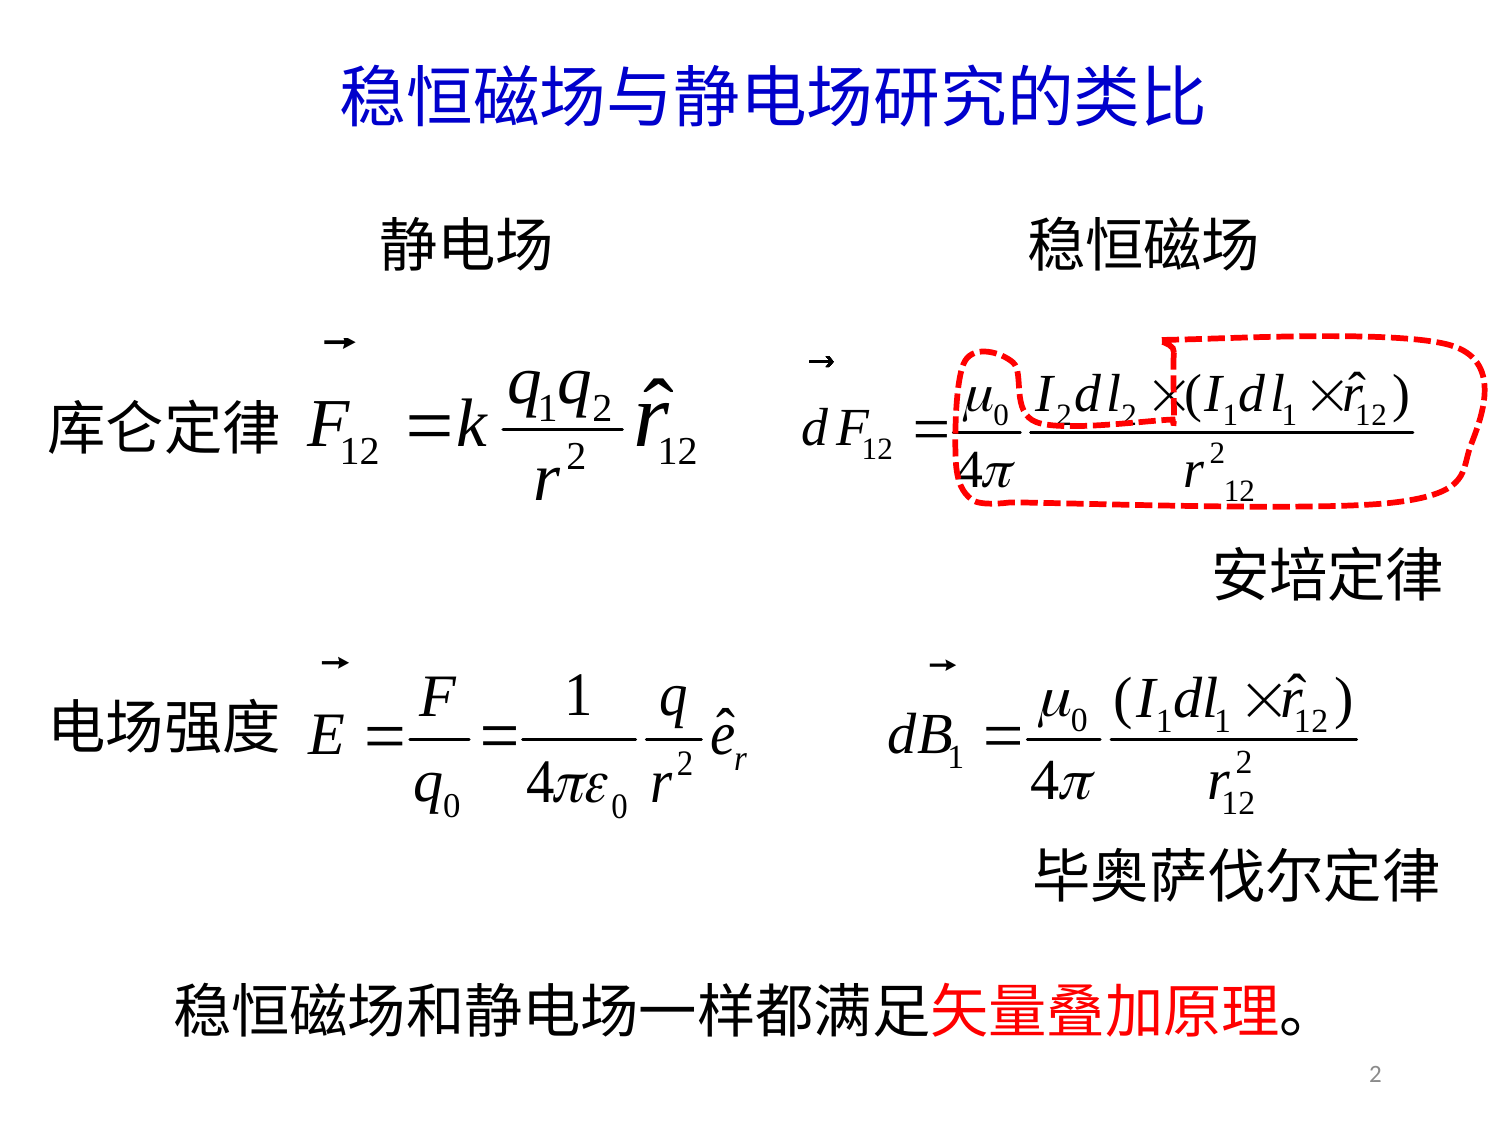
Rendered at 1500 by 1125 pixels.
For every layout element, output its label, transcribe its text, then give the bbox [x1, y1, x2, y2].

slide_number 2 [1059, 1042, 1397, 1103]
text_box 稳恒磁场和静电场一样都满足矢量叠加原理。 [158, 966, 1354, 1052]
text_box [297, 649, 483, 830]
text_box [1425, 339, 1486, 499]
text_box 安培定律 [1196, 531, 1459, 616]
text_box 稳恒磁场与静电场研究的类比 [325, 47, 1223, 143]
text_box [793, 201, 1425, 513]
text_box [31, 201, 710, 516]
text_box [468, 656, 762, 832]
text_box 电场强度 [33, 682, 296, 768]
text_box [879, 647, 1458, 918]
